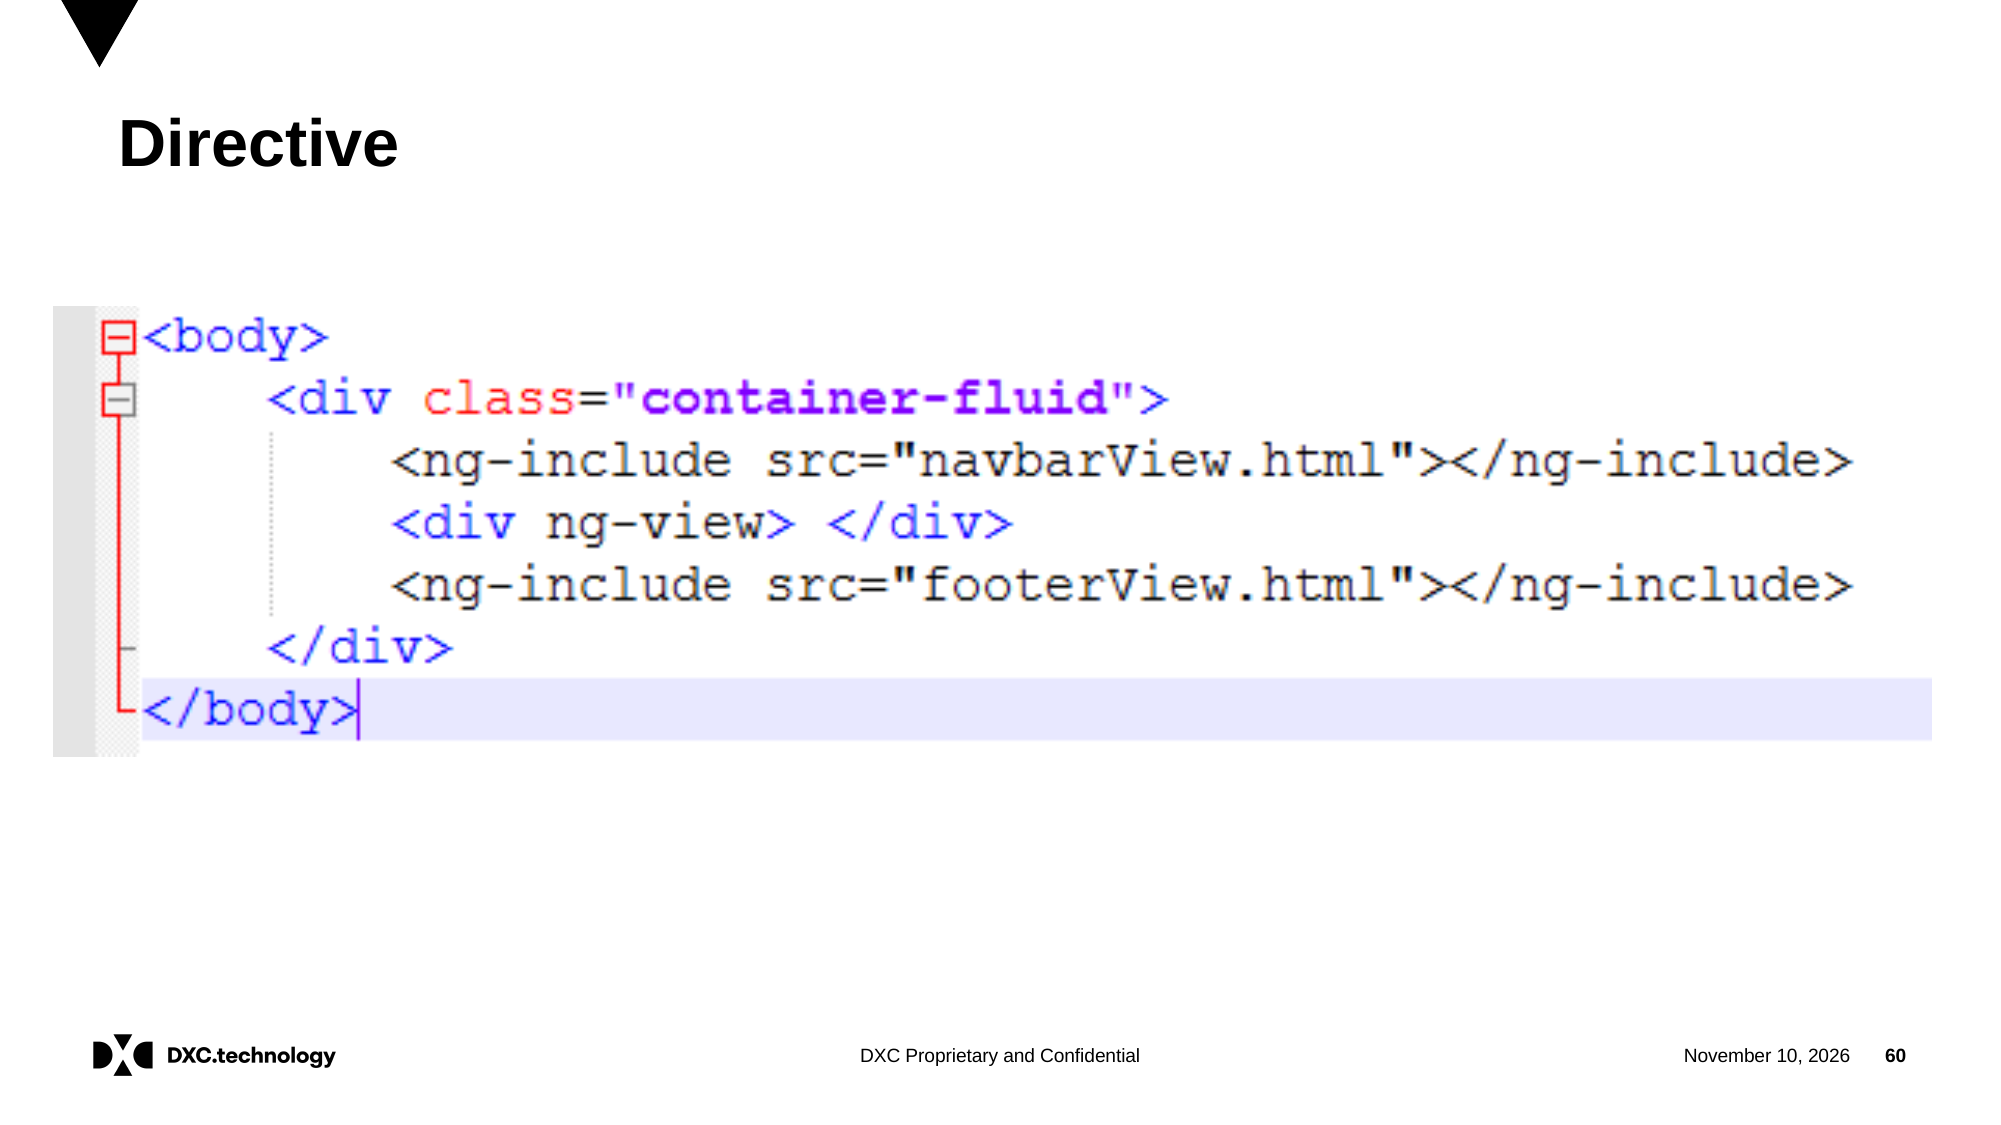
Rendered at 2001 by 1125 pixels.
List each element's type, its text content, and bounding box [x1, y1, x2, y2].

picture [53, 306, 1932, 758]
text_box Directive [118, 112, 1932, 306]
